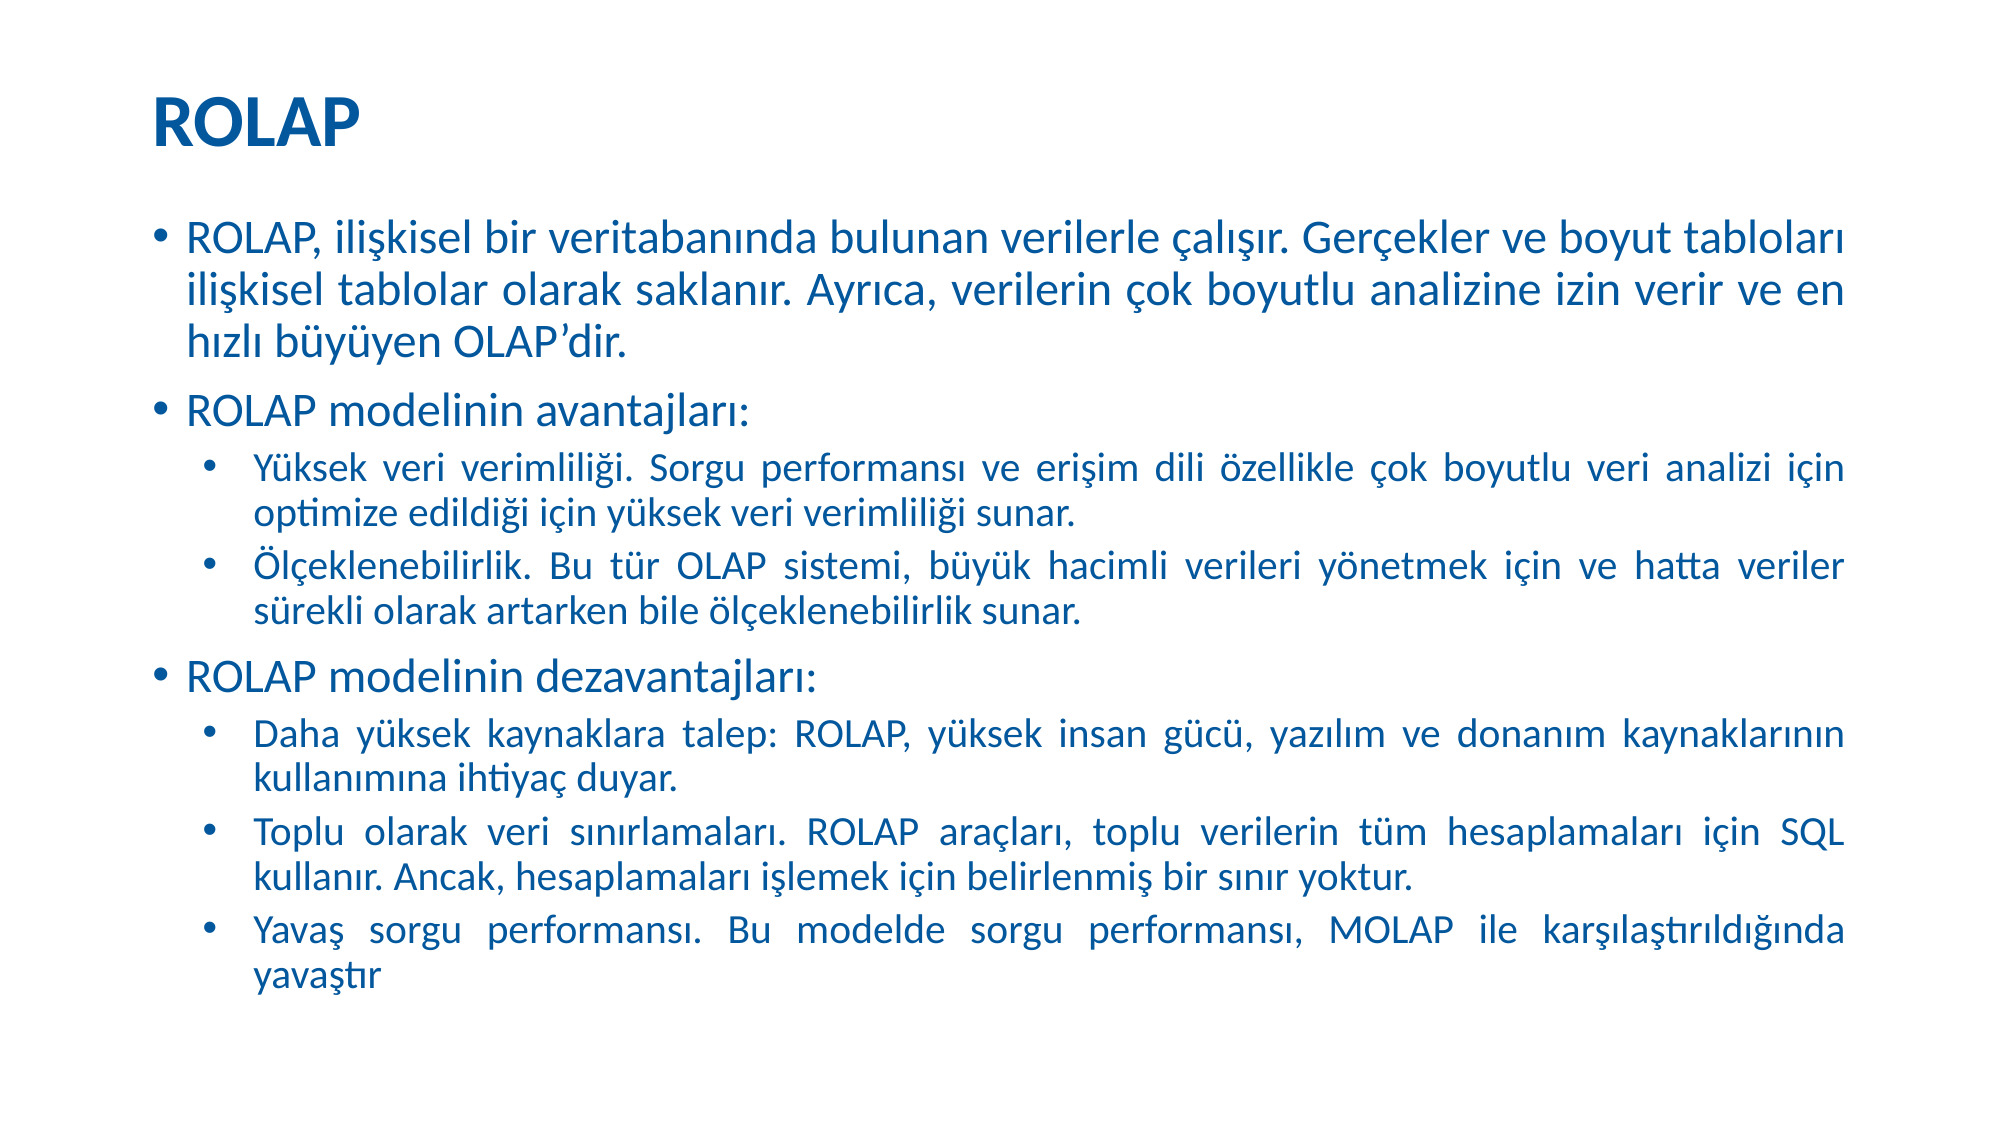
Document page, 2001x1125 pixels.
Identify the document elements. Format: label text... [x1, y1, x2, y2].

list ROLAP, ilişkisel bir veritabanında bulunan verilerle çalışır. Gerçekler ve boyut tabloları ilişkisel tablolar olarak saklanır. Ayrıca, verilerin çok boyutlu analizine izin verir ve en hızlı büyüyen OLAP’dir. ROLAP modelinin avantajları: Yüksek veri verimliliği. Sorgu performansı ve erişim dili özellikle çok boyutlu veri analizi için optimize edildiği için yüksek veri verimliliği sunar. Ölçeklenebilirlik. Bu tür OLAP sistemi, büyük hacimli verileri yönetmek için ve hatta veriler sürekli olarak artarken bile ölçeklenebilirlik sunar. ROLAP modelinin dezavantajları: Daha yüksek kaynaklara talep: ROLAP, yüksek insan gücü, yazılım ve donanım kaynaklarının kullanımına ihtiyaç duyar. Toplu olarak veri sınırlamaları. ROLAP araçları, toplu verilerin tüm hesaplamaları için SQL kullanır. Ancak, hesaplamaları işlemek için belirlenmiş bir sınır yoktur. Yavaş sorgu performansı. Bu modelde sorgu performansı, MOLAP ile karşılaştırıldığında yavaştır [137, 203, 1863, 1014]
title ROLAP [137, 59, 1863, 185]
